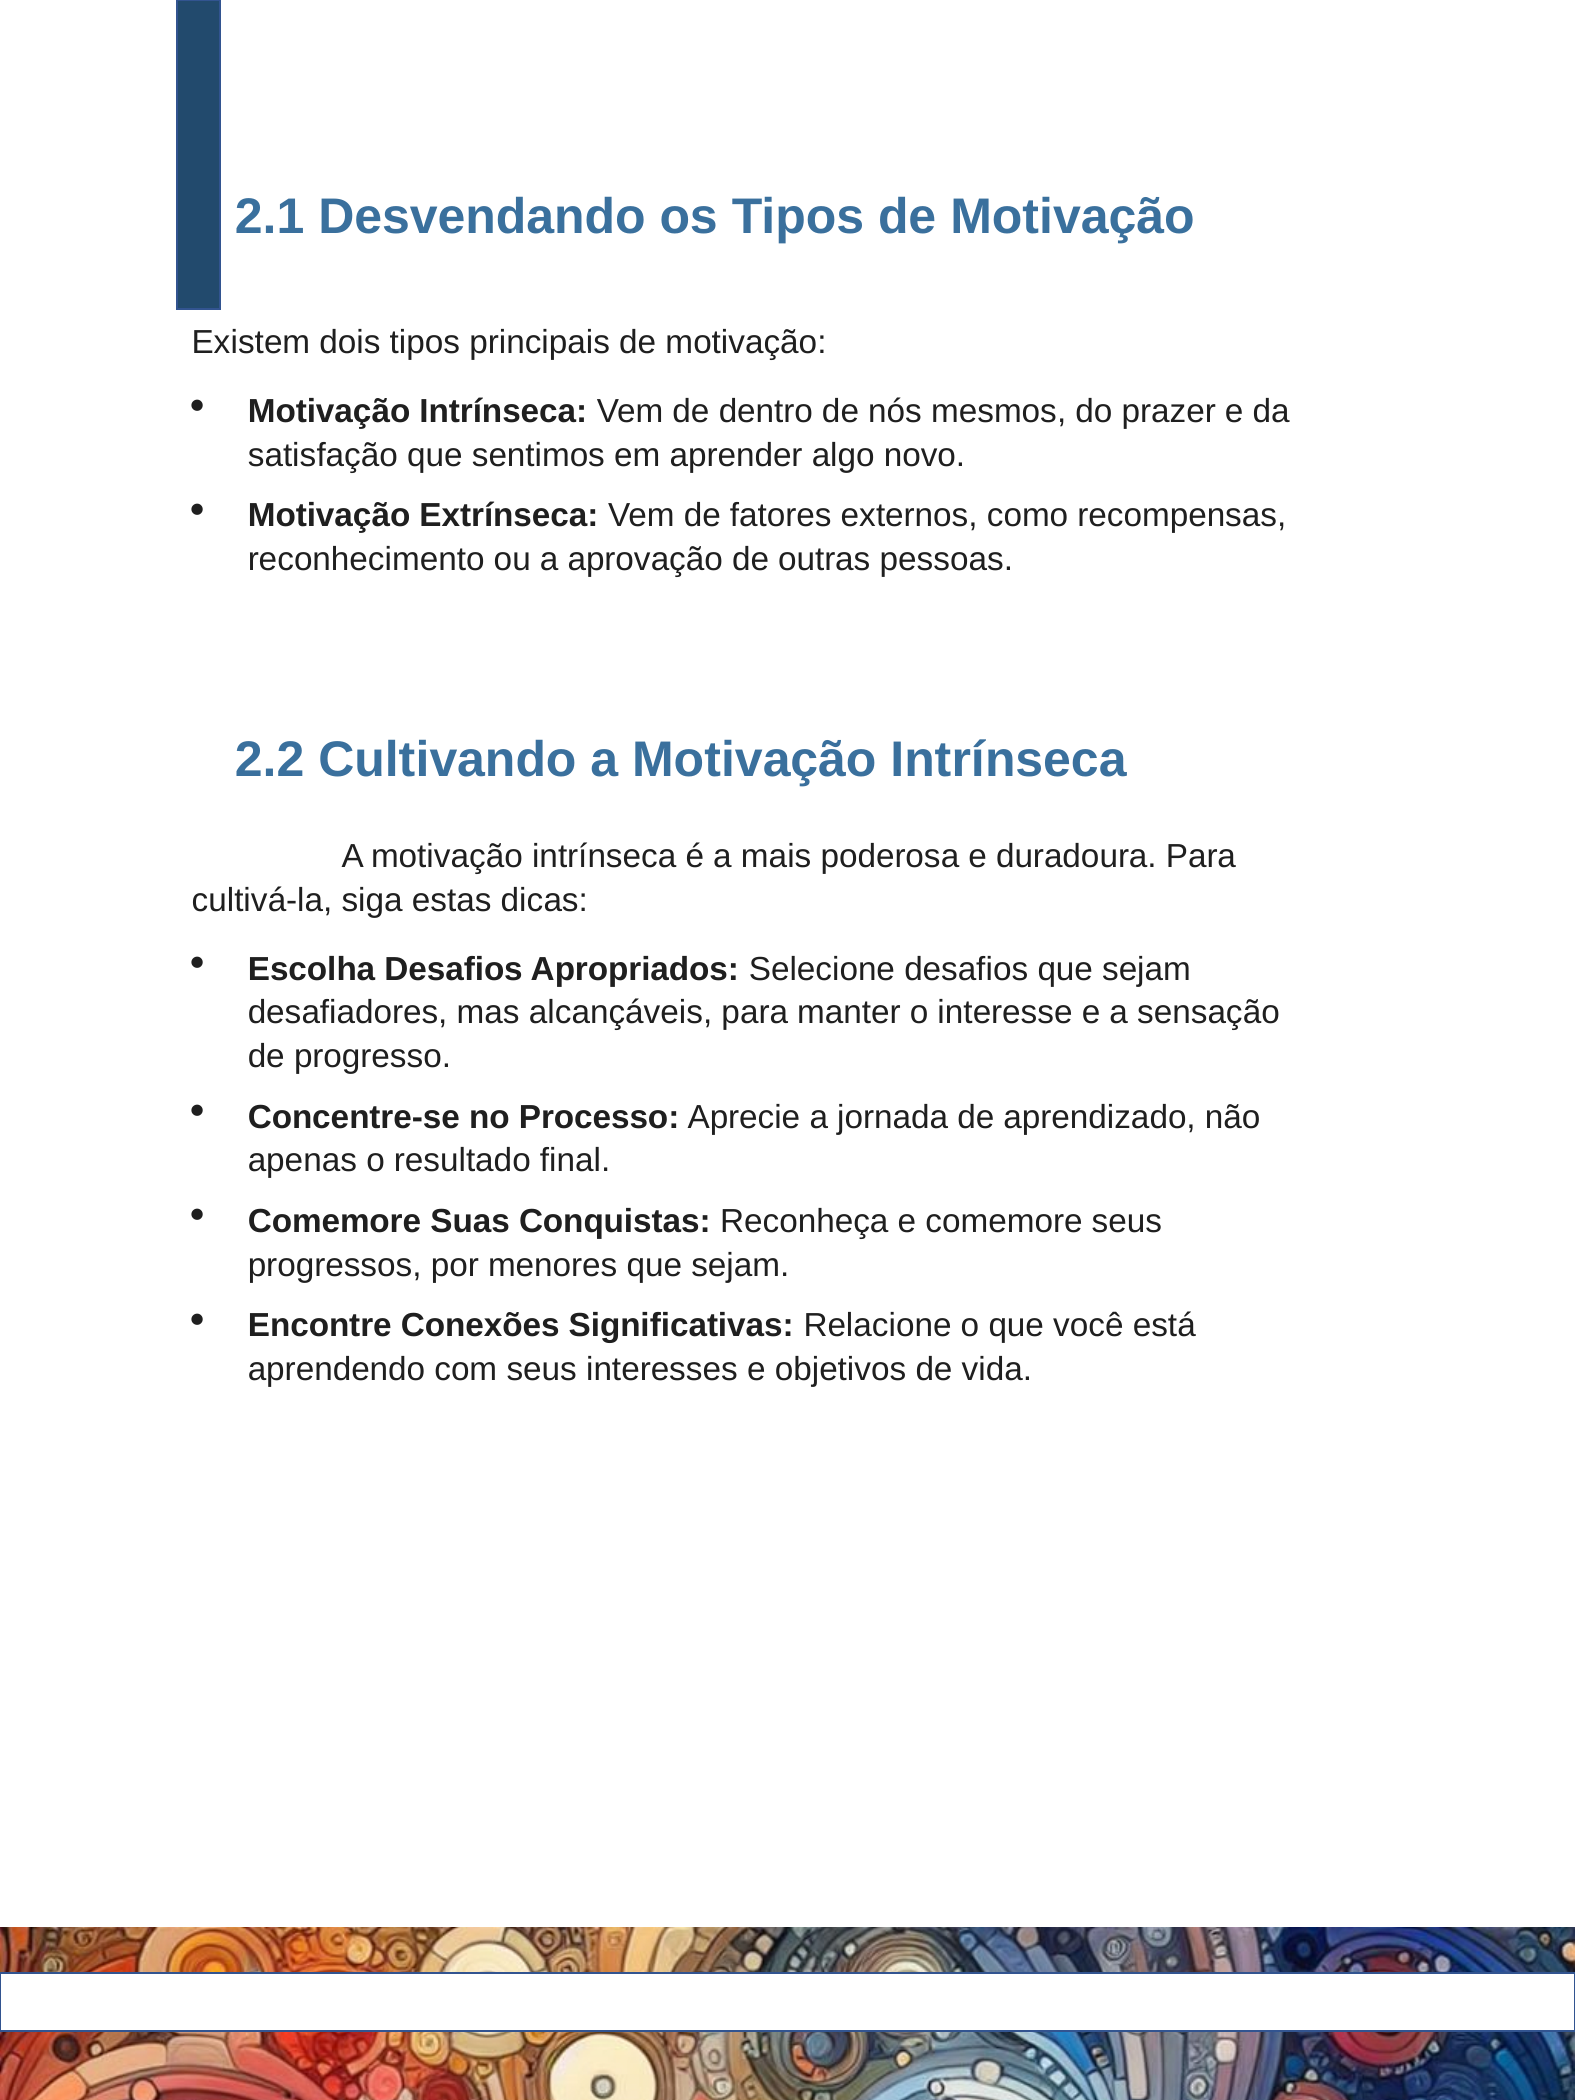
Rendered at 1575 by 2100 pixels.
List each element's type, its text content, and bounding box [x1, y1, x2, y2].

picture [0, 1927, 1575, 2100]
text_box 2.2 Cultivando a Motivação Intrínseca [220, 735, 1575, 871]
text_box Existem dois tipos principais de motivação: Motivação Intrínseca: Vem de dentro de nós mesmos, do prazer e da satisfação que sentimos em aprender algo novo. Motivação Extrínseca: Vem de fatores externos, como recompensas, reconhecimento ou a aprovação de outras pessoas. [176, 310, 1314, 641]
text_box A motivação intrínseca é a mais poderosa e duradoura. Para cultivá-la, siga estas dicas: Escolha Desafios Apropriados: Selecione desafios que sejam desafiadores, mas alcançáveis, para manter o interesse e a sensação de progresso. Concentre-se no Processo: Aprecie a jornada de aprendizado, não apenas o resultado final. Comemore Suas Conquistas: Reconheça e comemore seus progressos, por menores que sejam. Encontre Conexões Significativas: Relacione o que você está aprendendo com seus interesses e objetivos de vida. [176, 823, 1314, 1451]
text_box [176, 0, 221, 310]
text_box 2.1 Desvendando os Tipos de Motivação [220, 192, 1575, 328]
